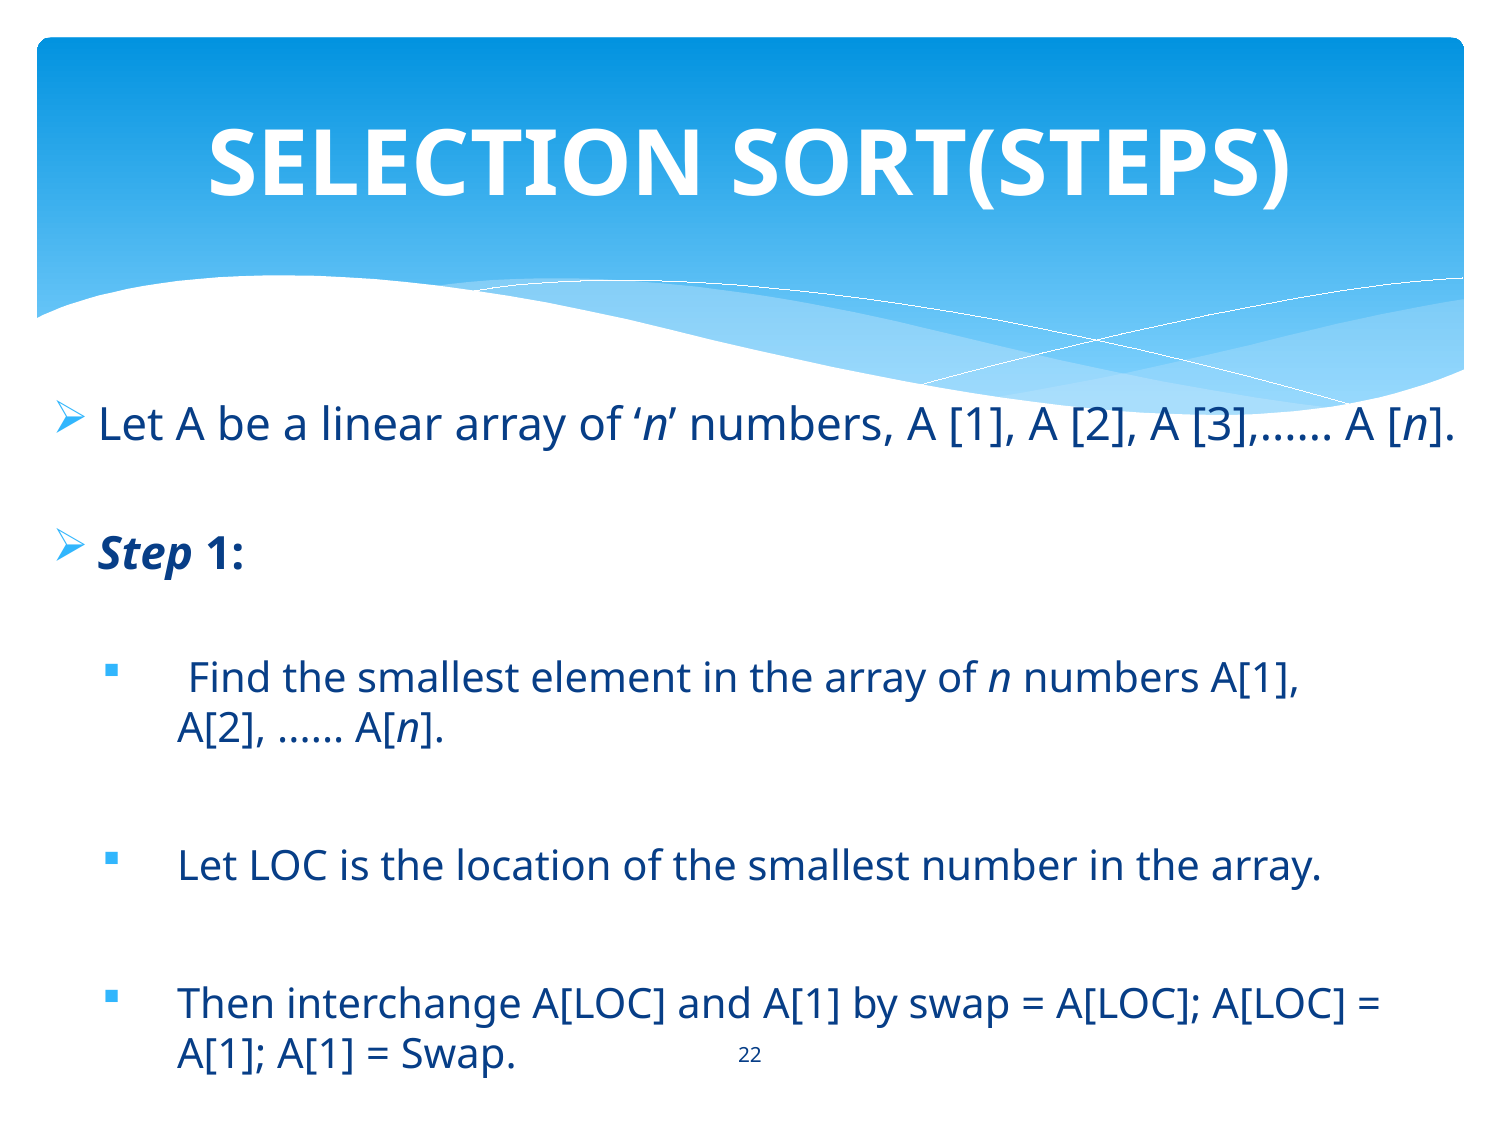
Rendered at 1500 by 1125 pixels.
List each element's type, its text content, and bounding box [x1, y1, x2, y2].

title SELECTION SORT(STEPS) [37, 55, 1463, 261]
slide_number 22 [654, 1025, 846, 1086]
list Let A be a linear array of ‘n’ numbers, A [1], A [2], A [3],...... A [n]. Step 1: Find the smallest element in the array of n numbers A[1], A[2], ...... A[n]. Let LOC is the location of the smallest number in the array. Then interchange A[LOC] and A[1] by swap = A[LOC]; A[LOC] = A[1]; A[1] = Swap. [37, 387, 1475, 1075]
